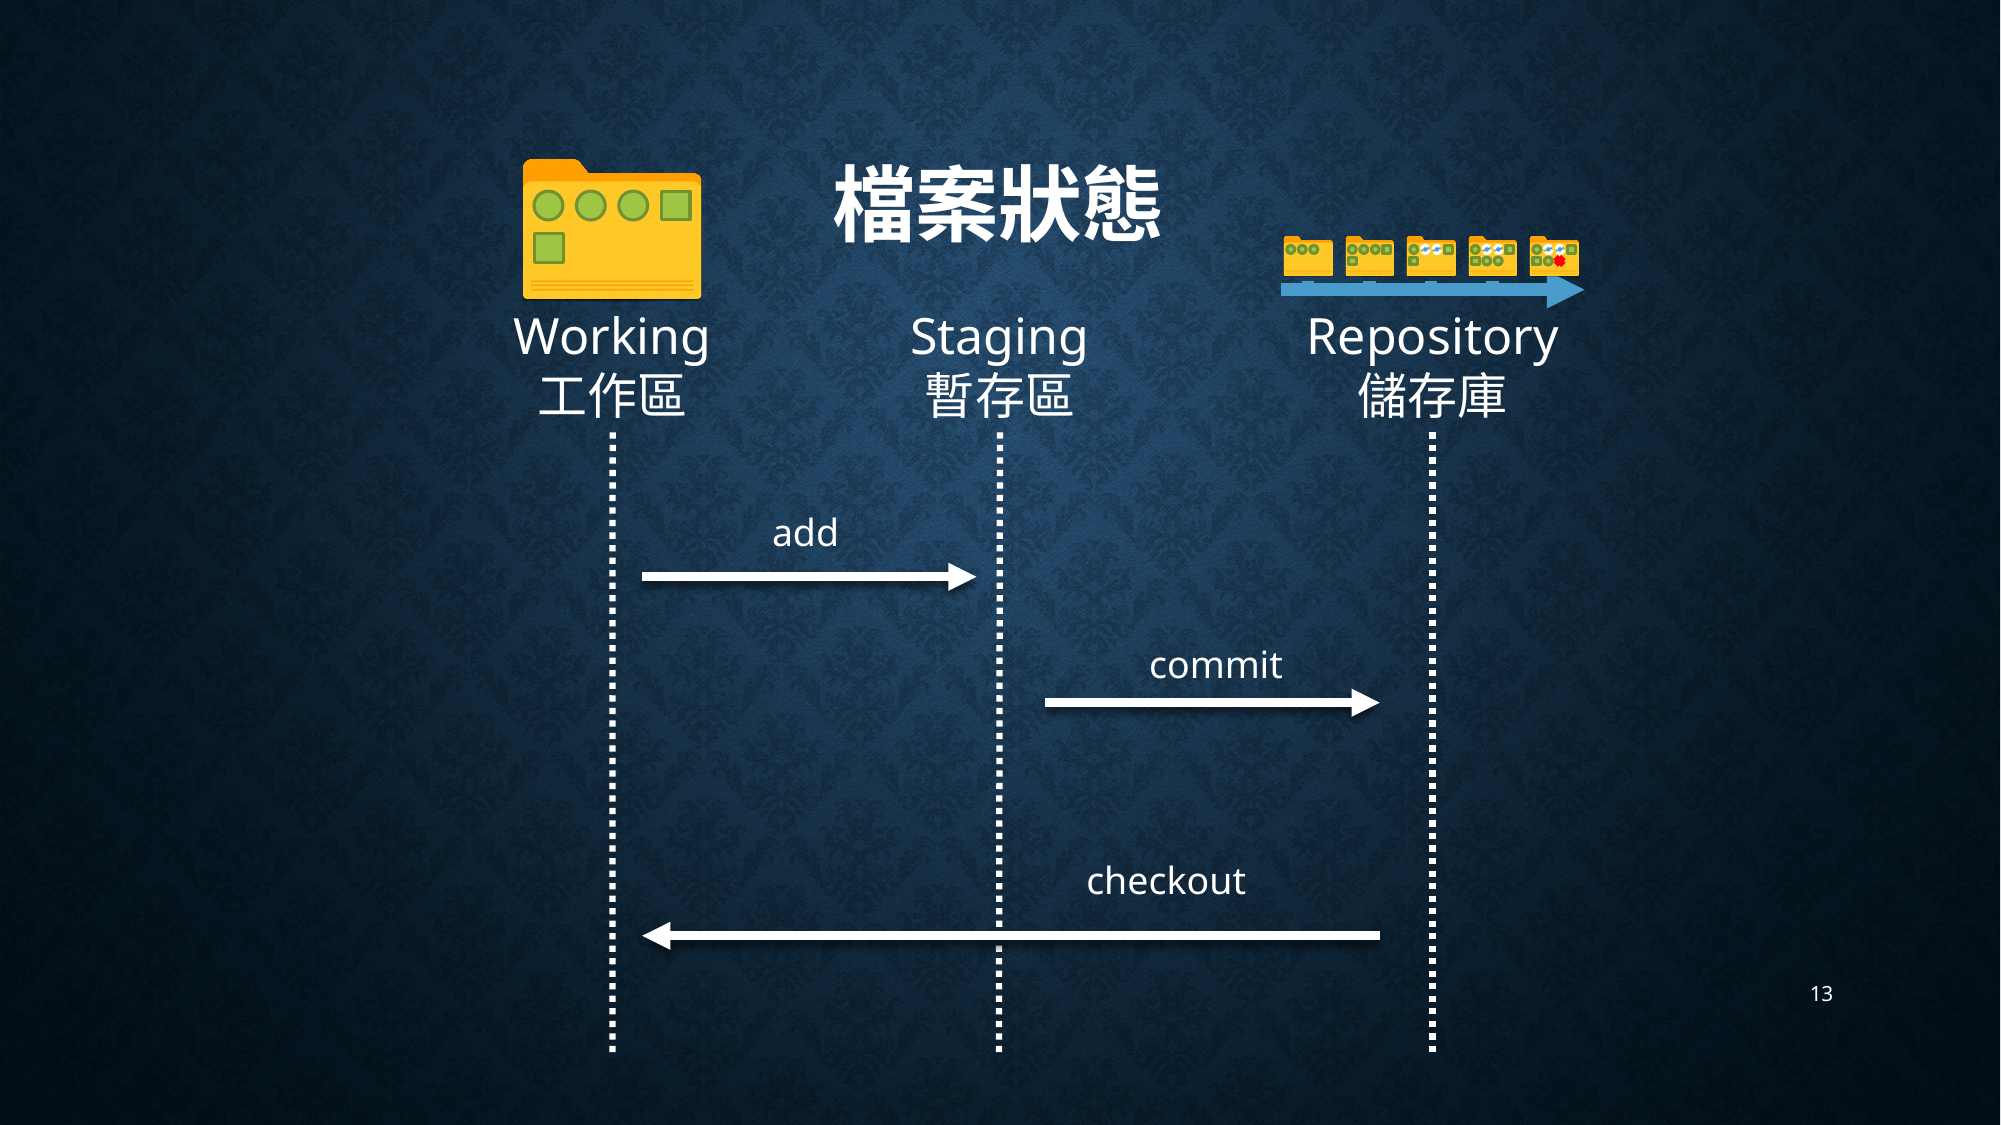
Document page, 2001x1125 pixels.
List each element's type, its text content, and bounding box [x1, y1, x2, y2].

text_box checkout [1071, 849, 1262, 910]
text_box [1280, 236, 1585, 291]
text_box Working 工作區 [498, 297, 727, 433]
text_box Staging 暫存區 [895, 297, 1105, 433]
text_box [511, 158, 713, 304]
text_box commit [1134, 633, 1299, 694]
slide_number 13 [1724, 965, 1849, 1025]
text_box Repository 儲存庫 [1291, 303, 1574, 433]
title 檔案狀態 [149, 99, 1849, 318]
text_box add [757, 501, 855, 562]
